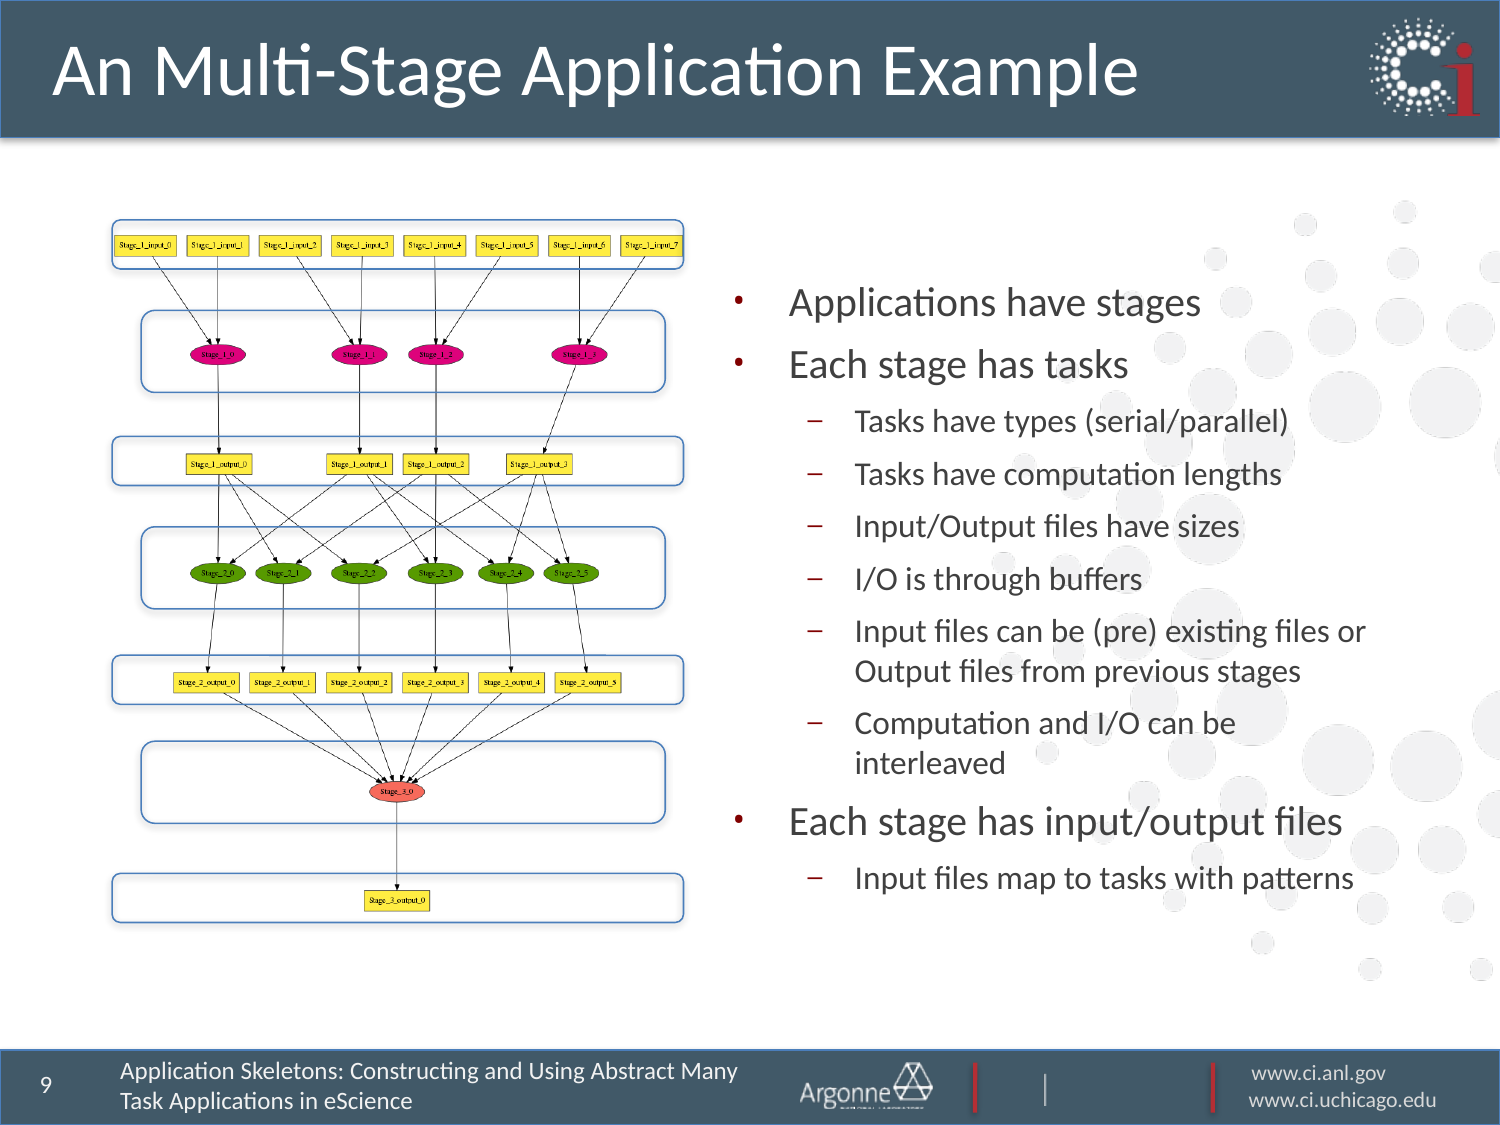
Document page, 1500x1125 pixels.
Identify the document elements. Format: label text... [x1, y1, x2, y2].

text_box [111, 219, 685, 233]
footer Application Skeletons: Constructing and Using Abstract Many Task Applications in eScience [105, 1046, 779, 1123]
title An Multi-Stage Application Example [37, 0, 1313, 138]
list Applications have stages Each stage has tasks Tasks have types (serial/parallel) Tasks have computation lengths Input/Output files have sizes I/O is through buffers Input files can be (pre) existing files or Output files from previous stages Computation and I/O can be interleaved Each stage has input/output files Input files map to tasks with patterns [717, 266, 1402, 912]
picture [111, 233, 684, 913]
text_box [112, 918, 684, 924]
